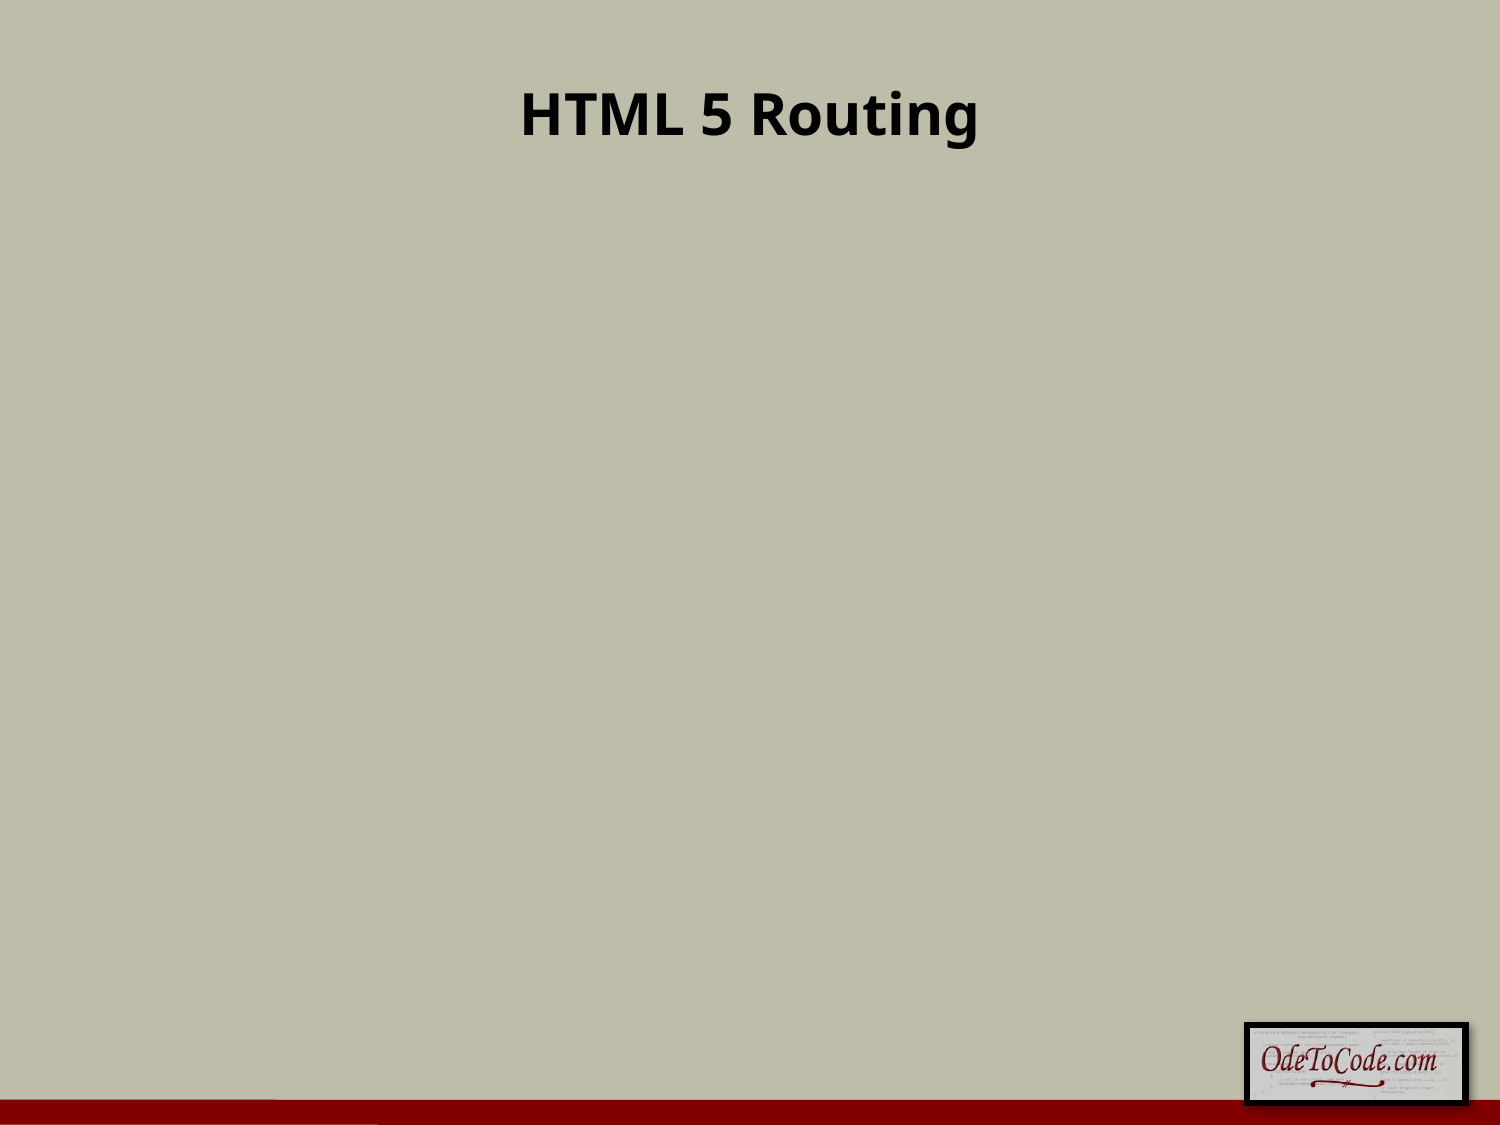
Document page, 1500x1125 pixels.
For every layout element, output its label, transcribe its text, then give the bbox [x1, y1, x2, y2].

title HTML 5 Routing [74, 49, 1426, 176]
picture [1250, 1028, 1462, 1100]
